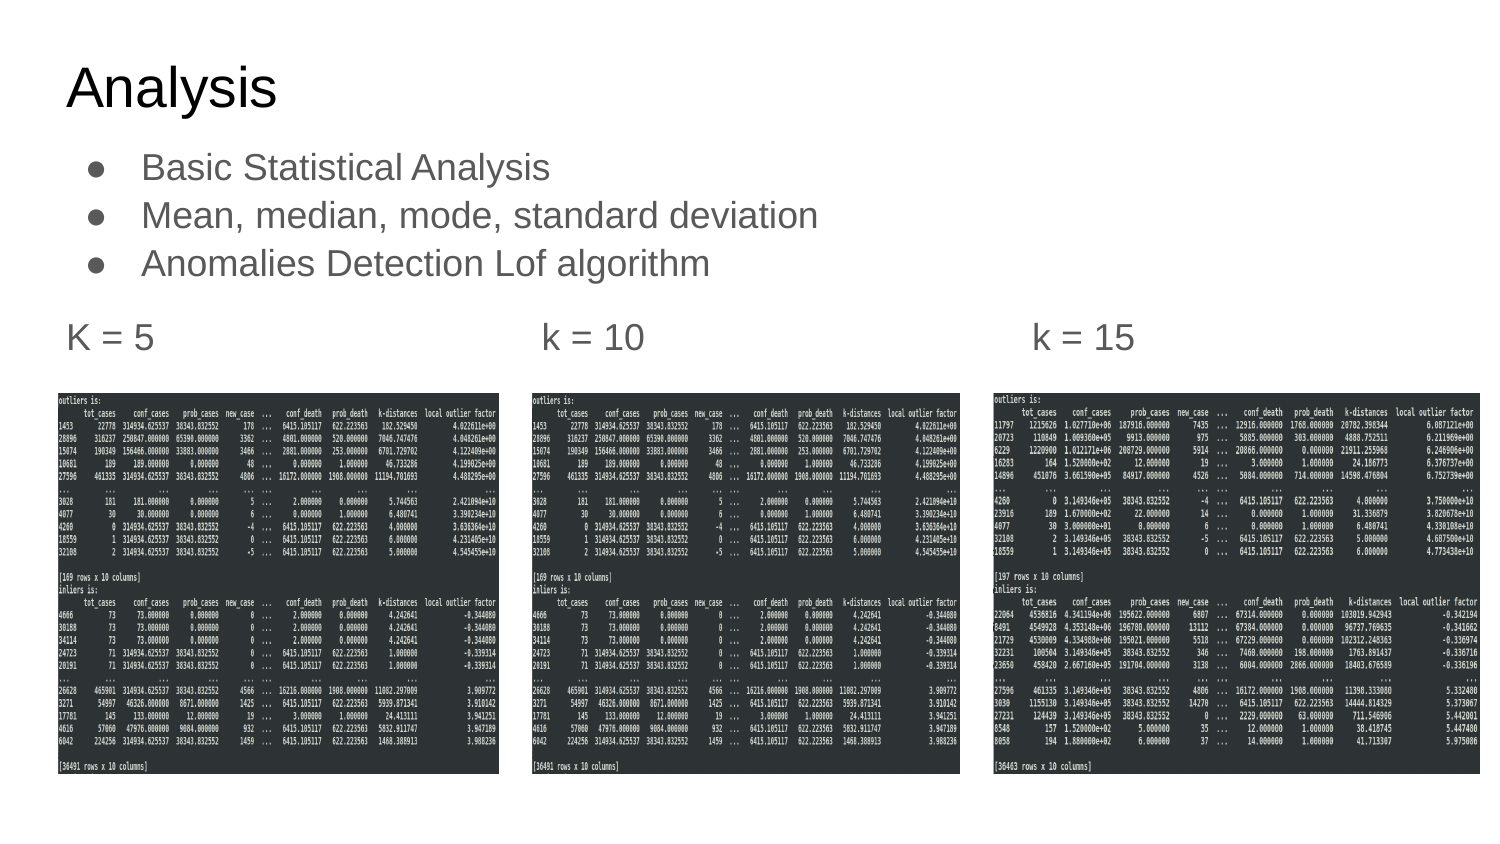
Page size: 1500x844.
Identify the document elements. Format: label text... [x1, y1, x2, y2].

picture [992, 392, 1480, 774]
list Basic Statistical Analysis Mean, median, mode, standard deviation Anomalies Detection Lof algorithm K = 5 k = 10 k = 15 [51, 125, 1449, 408]
picture [531, 392, 961, 774]
picture [58, 392, 500, 774]
title Analysis [51, 40, 1449, 125]
